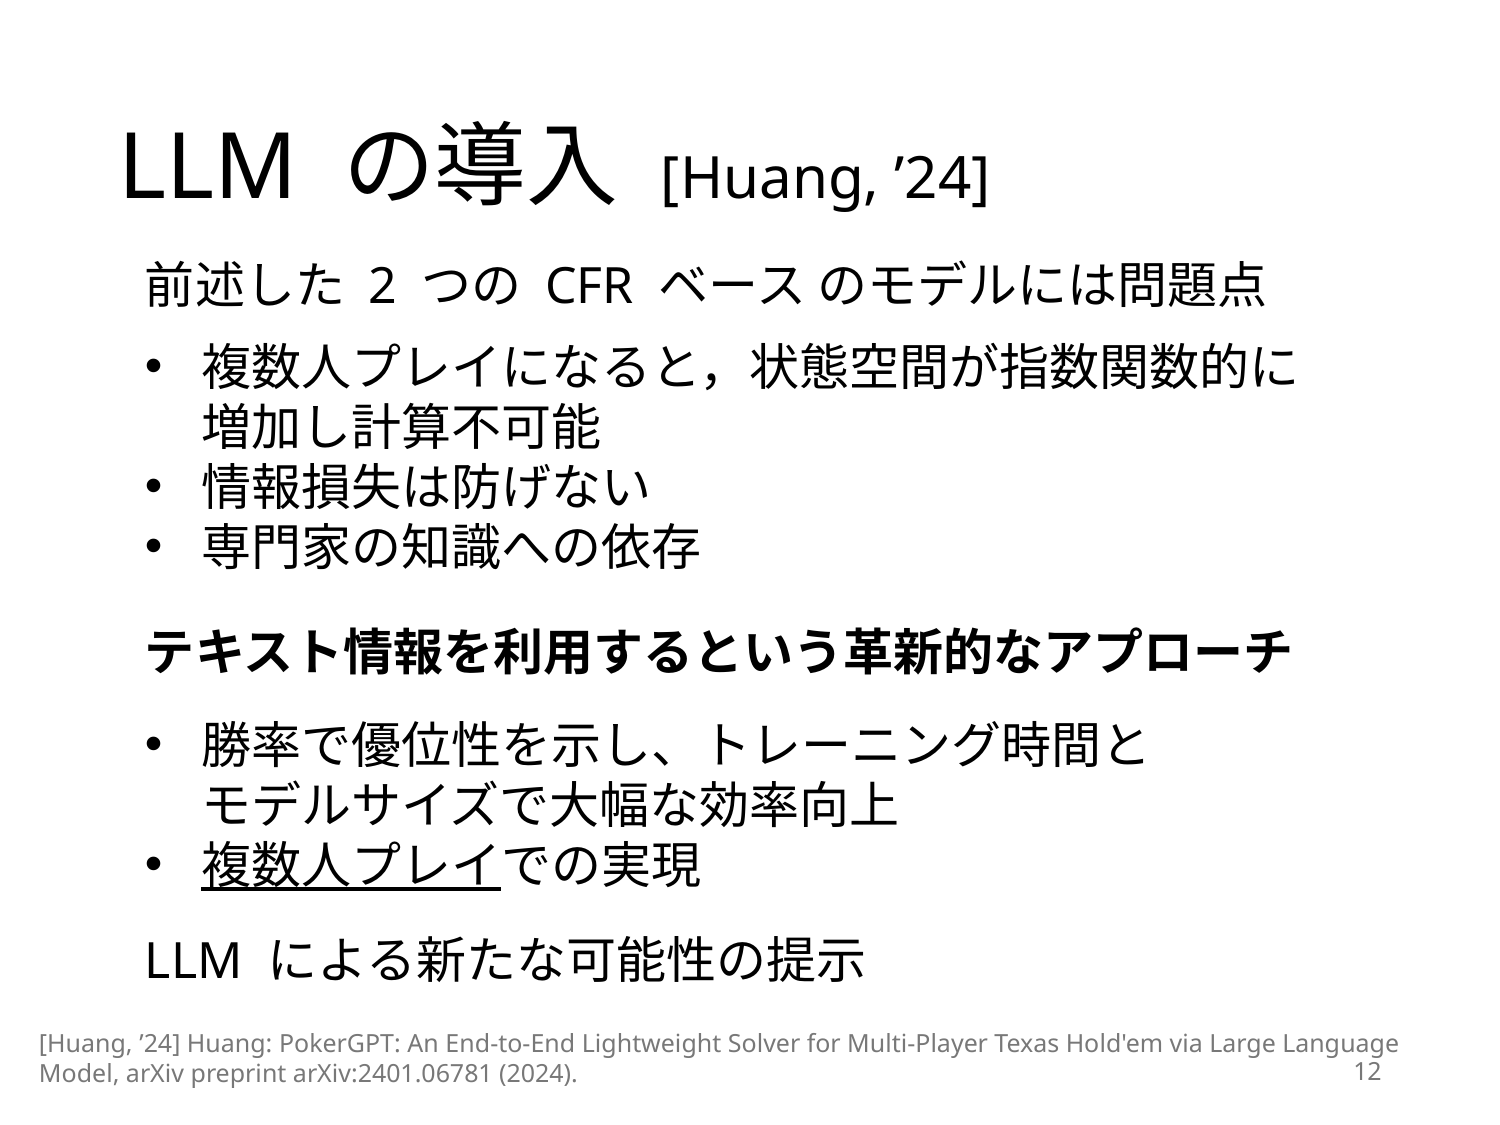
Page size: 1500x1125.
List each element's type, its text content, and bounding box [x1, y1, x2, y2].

text_box テキスト情報を利用するという革新的なアプローチ [130, 613, 1334, 705]
text_box LLM による新たな可能性の提示 [130, 921, 1394, 997]
text_box 勝率で優位性を示し、トレーニング時間と モデルサイズで大幅な効率向上 複数人プレイでの実現 [130, 705, 1370, 901]
text_box 前述した 2 つの CFR ベース のモデルには問題点 [130, 246, 1367, 321]
title LLM の導入 [Huang, ’24] [103, 59, 1397, 278]
slide_number 12 [1059, 1042, 1397, 1103]
footer [Huang, ’24] Huang: PokerGPT: An End-to-End Lightweight Solver for Multi-Player Texas Hold'em via Large Language Model, arXiv preprint arXiv:2401.06781 (2024). [24, 1027, 1448, 1088]
text_box 複数人プレイになると，状態空間が指数関数的に 増加し計算不可能 情報損失は防げない 専門家の知識への依存 [130, 328, 1396, 583]
